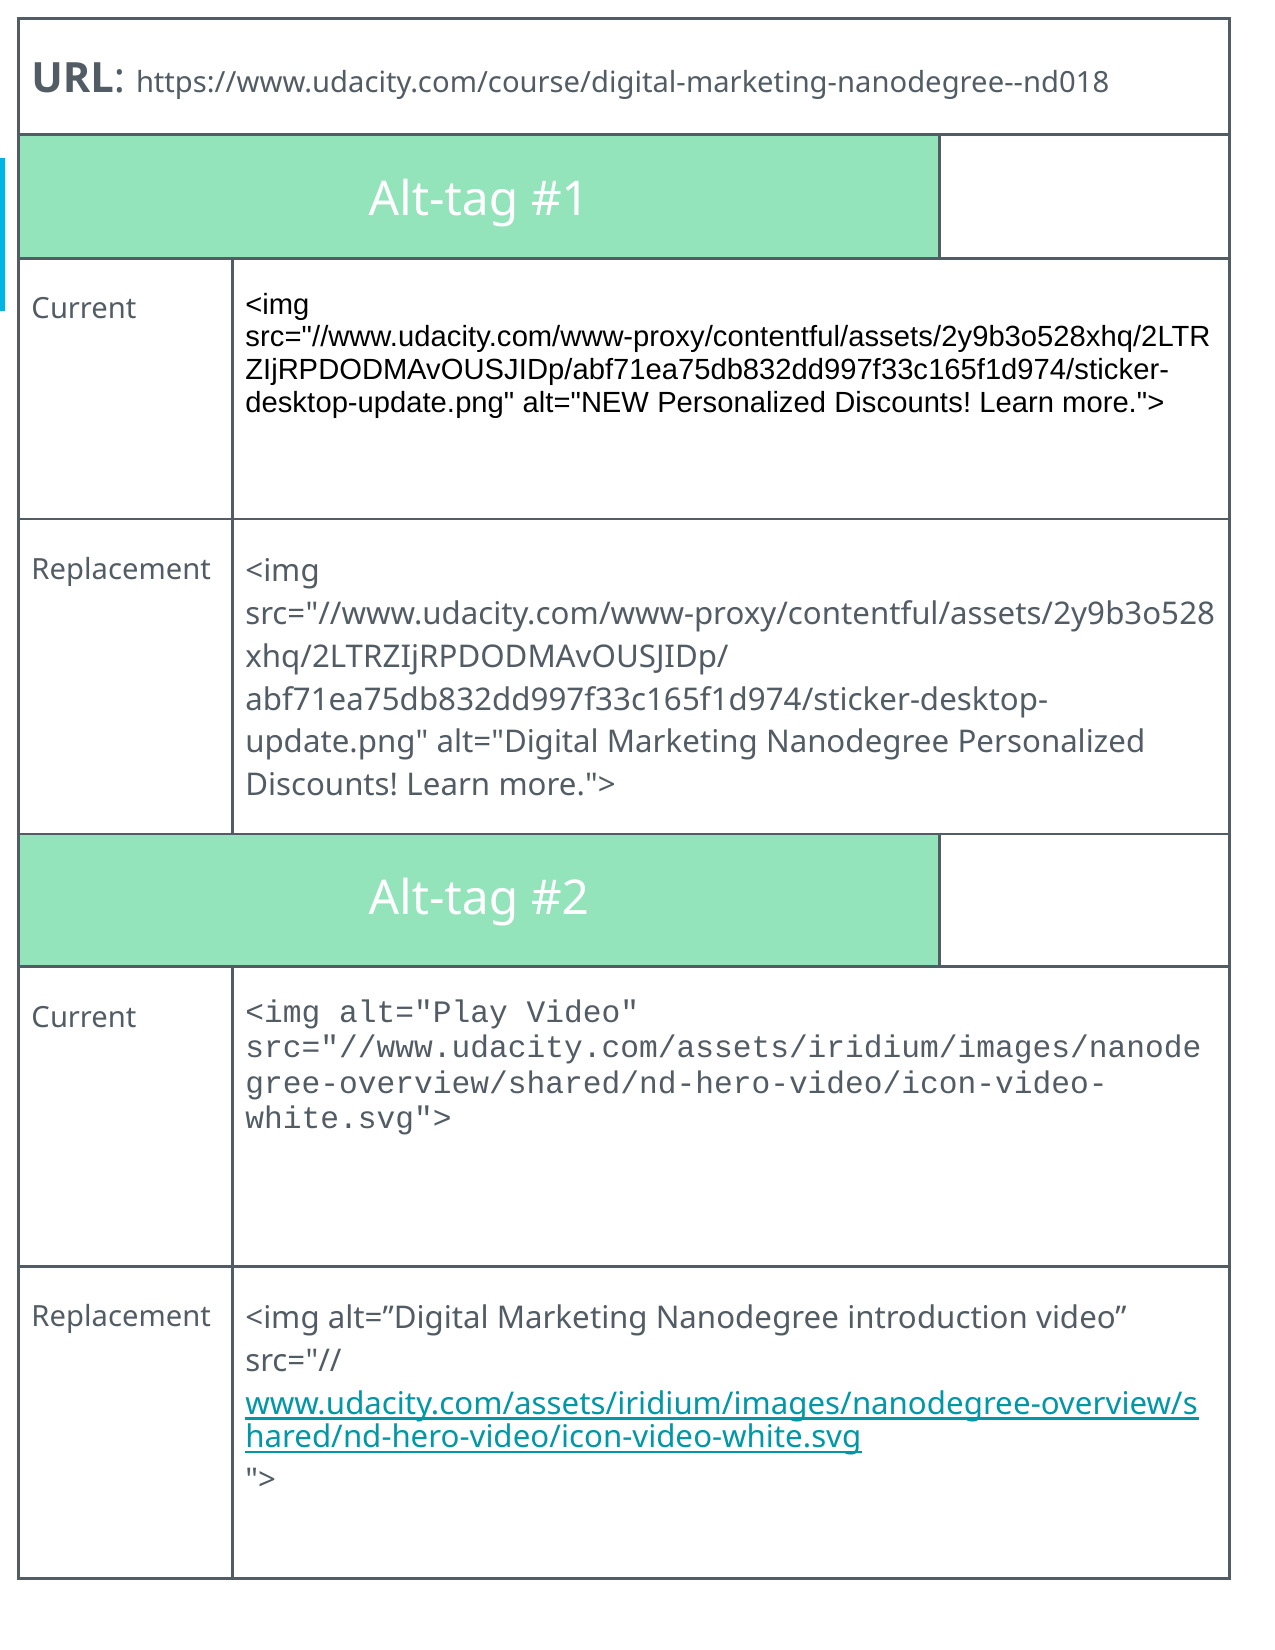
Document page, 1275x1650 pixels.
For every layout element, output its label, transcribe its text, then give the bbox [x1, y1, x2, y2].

table_cell <img src="//www.udacity.com/www-proxy/contentful/assets/2y9b3o528xhq/2LTRZIjRPDODMAvOUSJIDp/abf71ea75db832dd997f33c165f1d974/sticker-desktop-update.png" alt="NEW Personalized Discounts! Learn more."> [234, 260, 1228, 518]
table_cell Current [20, 968, 231, 1265]
table_cell <img alt="Play Video" src="//www.udacity.com/assets/iridium/images/nanodegree-overview/shared/nd-hero-video/icon-video-white.svg"> [234, 968, 1228, 1265]
table_cell Alt-tag #1 [20, 136, 938, 257]
table_cell [941, 835, 1228, 965]
table_header URL: https://www.udacity.com/course/digital-marketing-nanodegree--nd018 [20, 20, 1228, 133]
table_cell Replacement [20, 1268, 231, 1577]
table_cell Current [20, 260, 231, 518]
table_cell Alt-tag #2 [20, 835, 938, 965]
table_cell <img alt=”Digital Marketing Nanodegree introduction video” src="//www.udacity.com/assets/iridium/images/nanodegree-overview/shared/nd-hero-video/icon-video-white.svg"> [234, 1268, 1228, 1577]
table_cell [941, 136, 1228, 257]
table_cell Replacement [20, 520, 231, 833]
table_cell <img src="//www.udacity.com/www-proxy/contentful/assets/2y9b3o528xhq/2LTRZIjRPDODMAvOUSJIDp/abf71ea75db832dd997f33c165f1d974/sticker-desktop-update.png" alt="Digital Marketing Nanodegree Personalized Discounts! Learn more."> [234, 520, 1228, 833]
